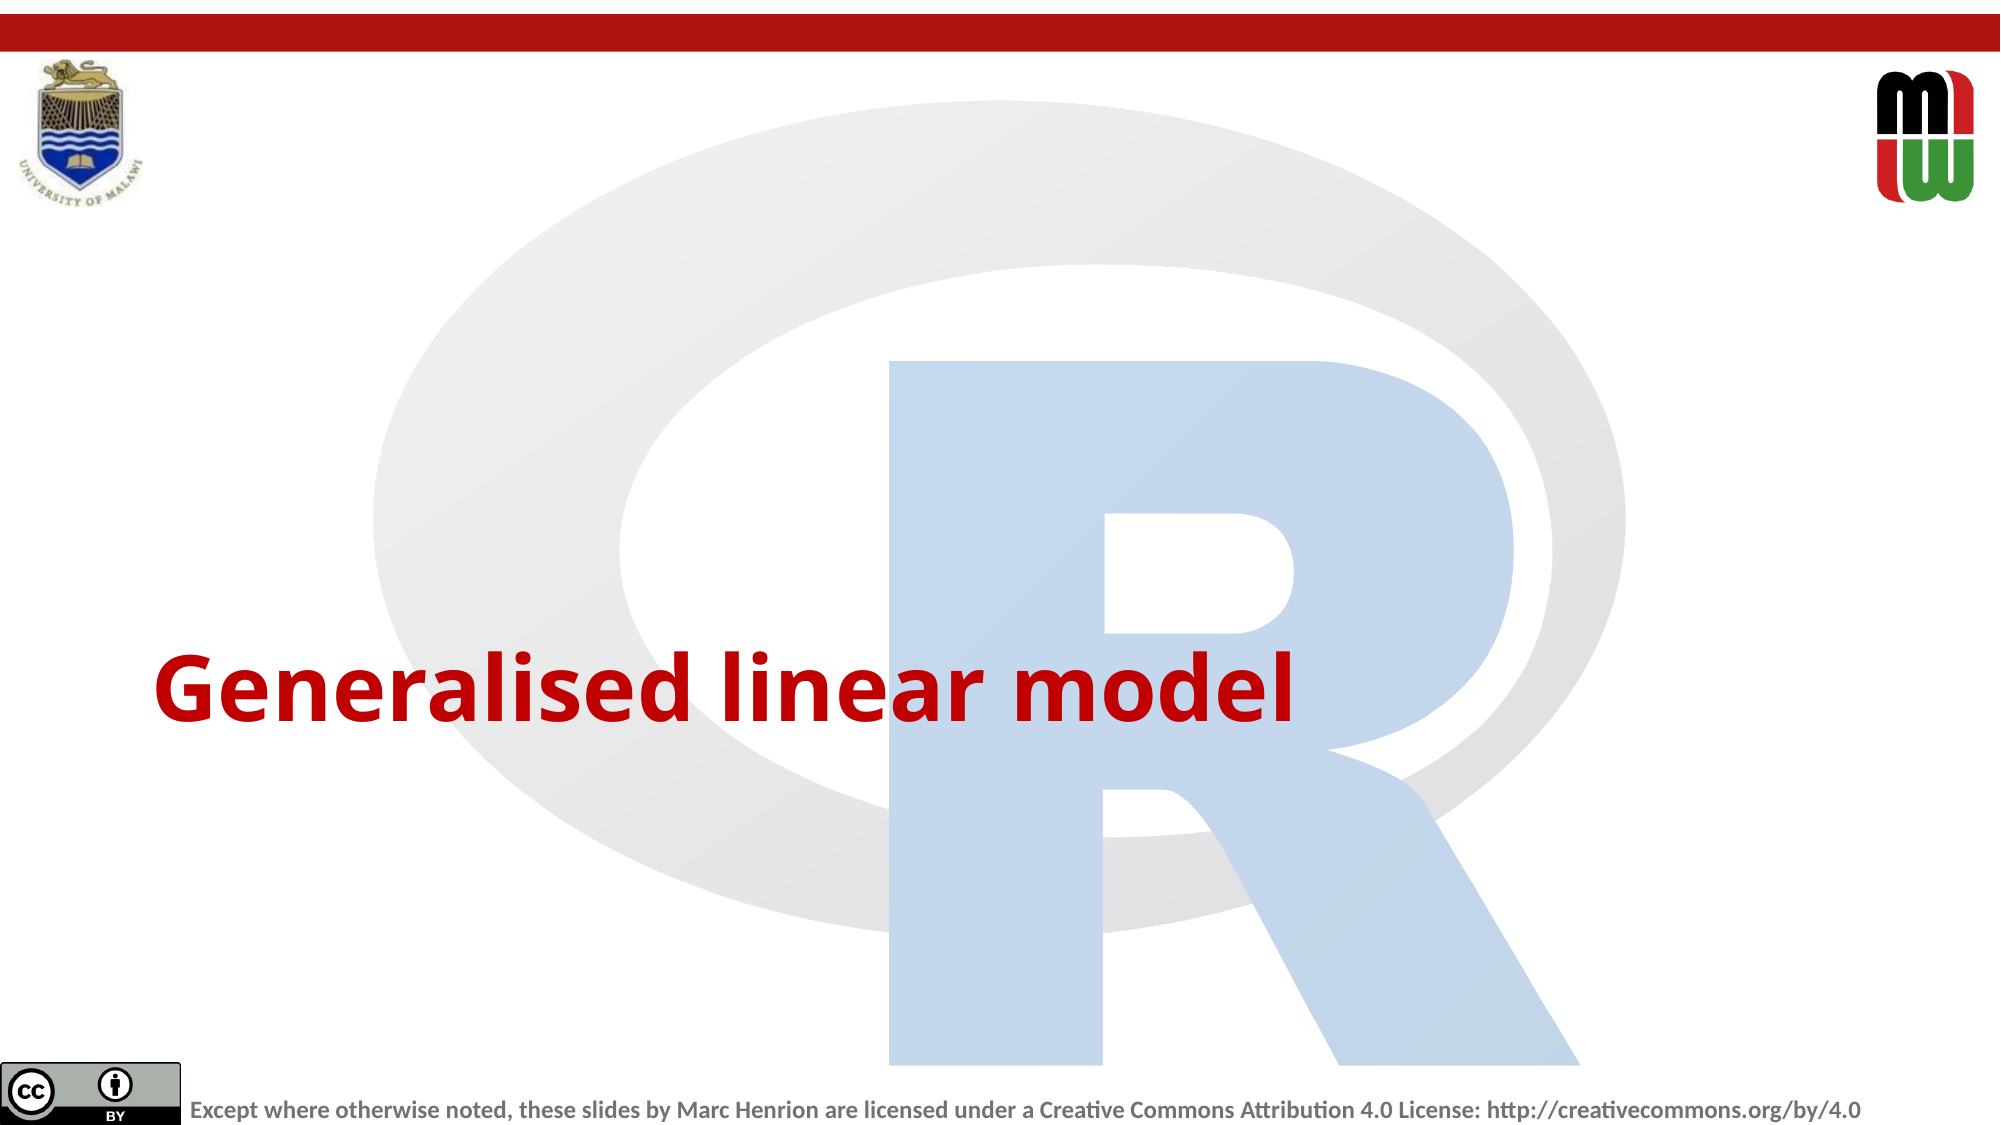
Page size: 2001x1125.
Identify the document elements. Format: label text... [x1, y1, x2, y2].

picture [0, 1062, 181, 1125]
title Generalised linear model [136, 280, 1862, 749]
picture [19, 59, 143, 207]
